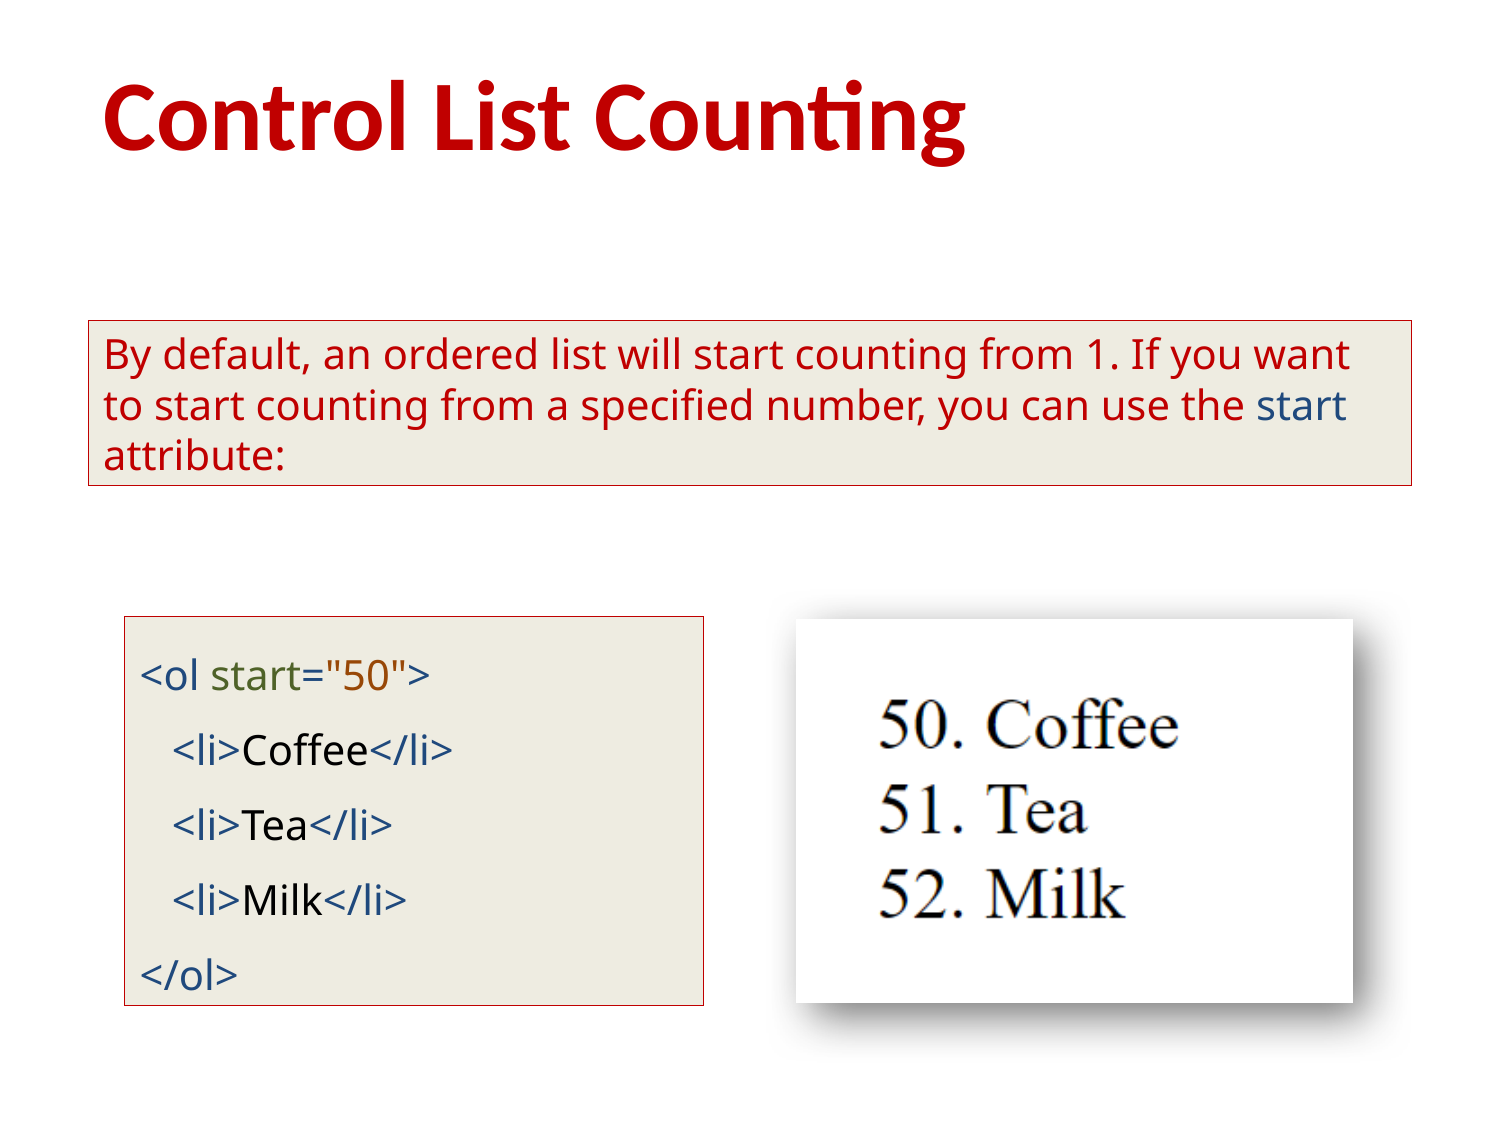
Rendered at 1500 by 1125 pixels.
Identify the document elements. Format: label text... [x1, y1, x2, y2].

text_box Control List Counting [88, 42, 1459, 178]
picture [796, 618, 1353, 1003]
text_box By default, an ordered list will start counting from 1. If you want to start counting from a specified number, you can use the start attribute: [88, 320, 1412, 486]
text_box <ol start="50"> <li>Coffee</li> <li>Tea</li> <li>Milk</li> </ol> [124, 616, 704, 1006]
